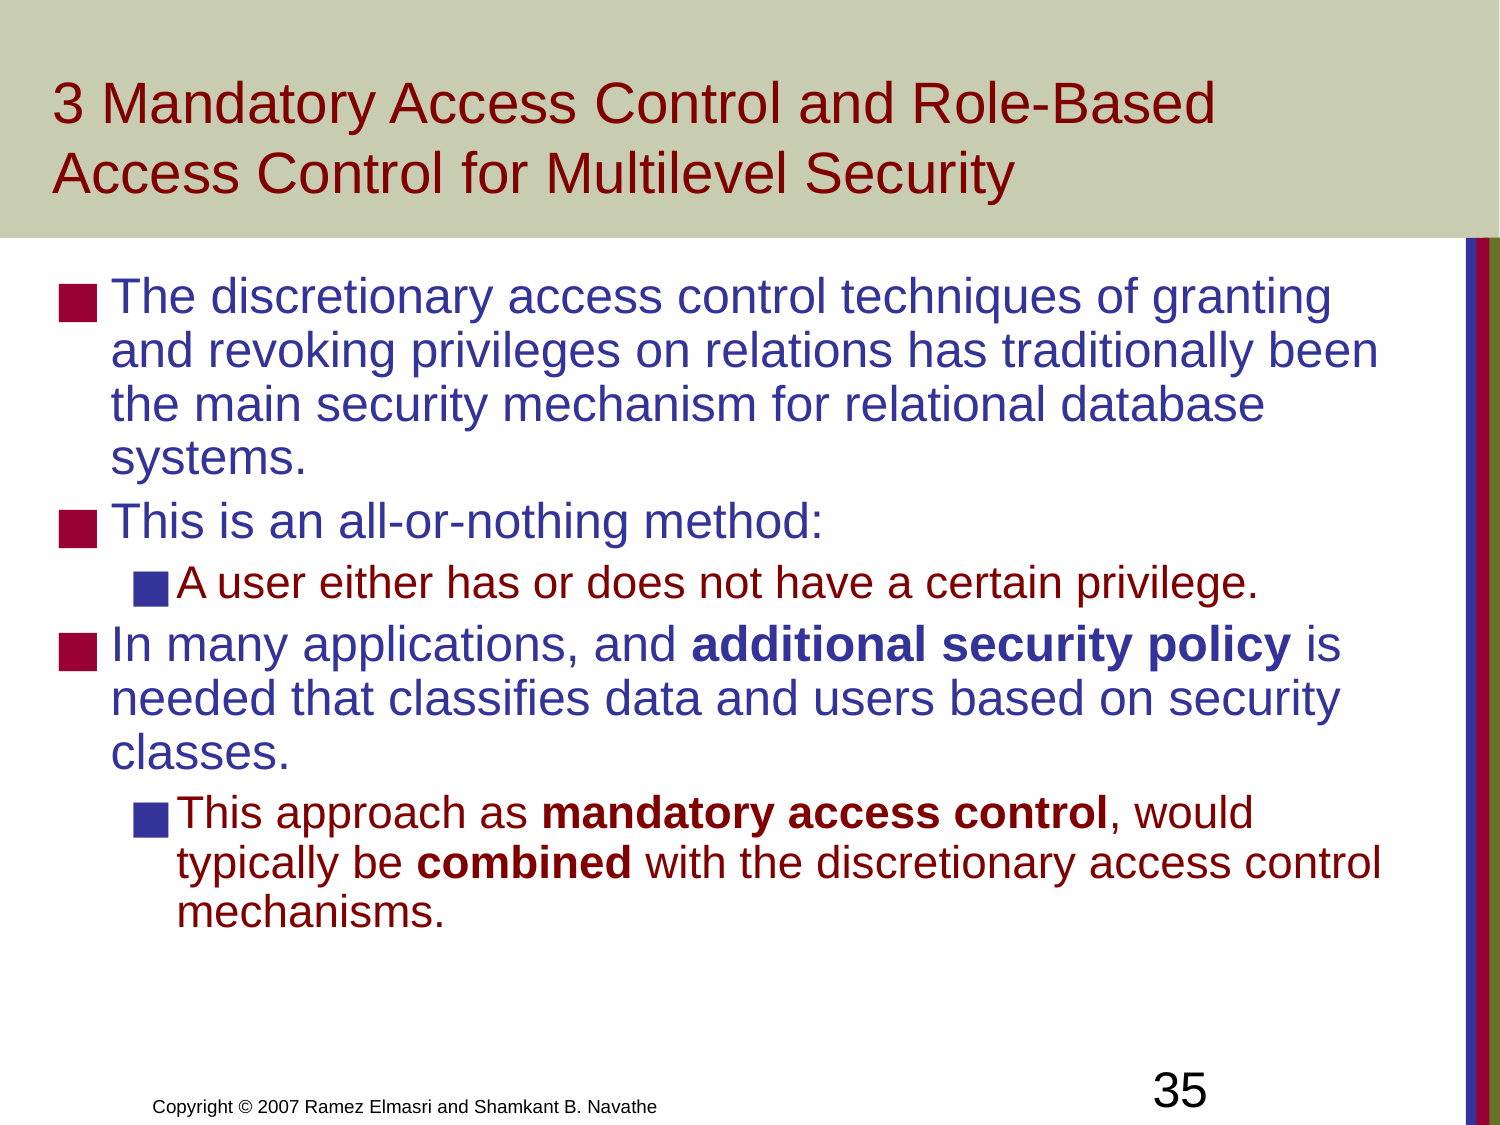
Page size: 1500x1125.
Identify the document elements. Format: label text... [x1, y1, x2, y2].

slide_number 35 [1137, 1050, 1450, 1125]
title 3 Mandatory Access Control and Role-Based Access Control for Multilevel Security [37, 49, 1317, 213]
list The discretionary access control techniques of granting and revoking privileges on relations has traditionally been the main security mechanism for relational database systems. This is an all-or-nothing method: A user either has or does not have a certain privilege. In many applications, and additional security policy is needed that classifies data and users based on security classes. This approach as mandatory access control, would typically be combined with the discretionary access control mechanisms. [39, 262, 1400, 1013]
